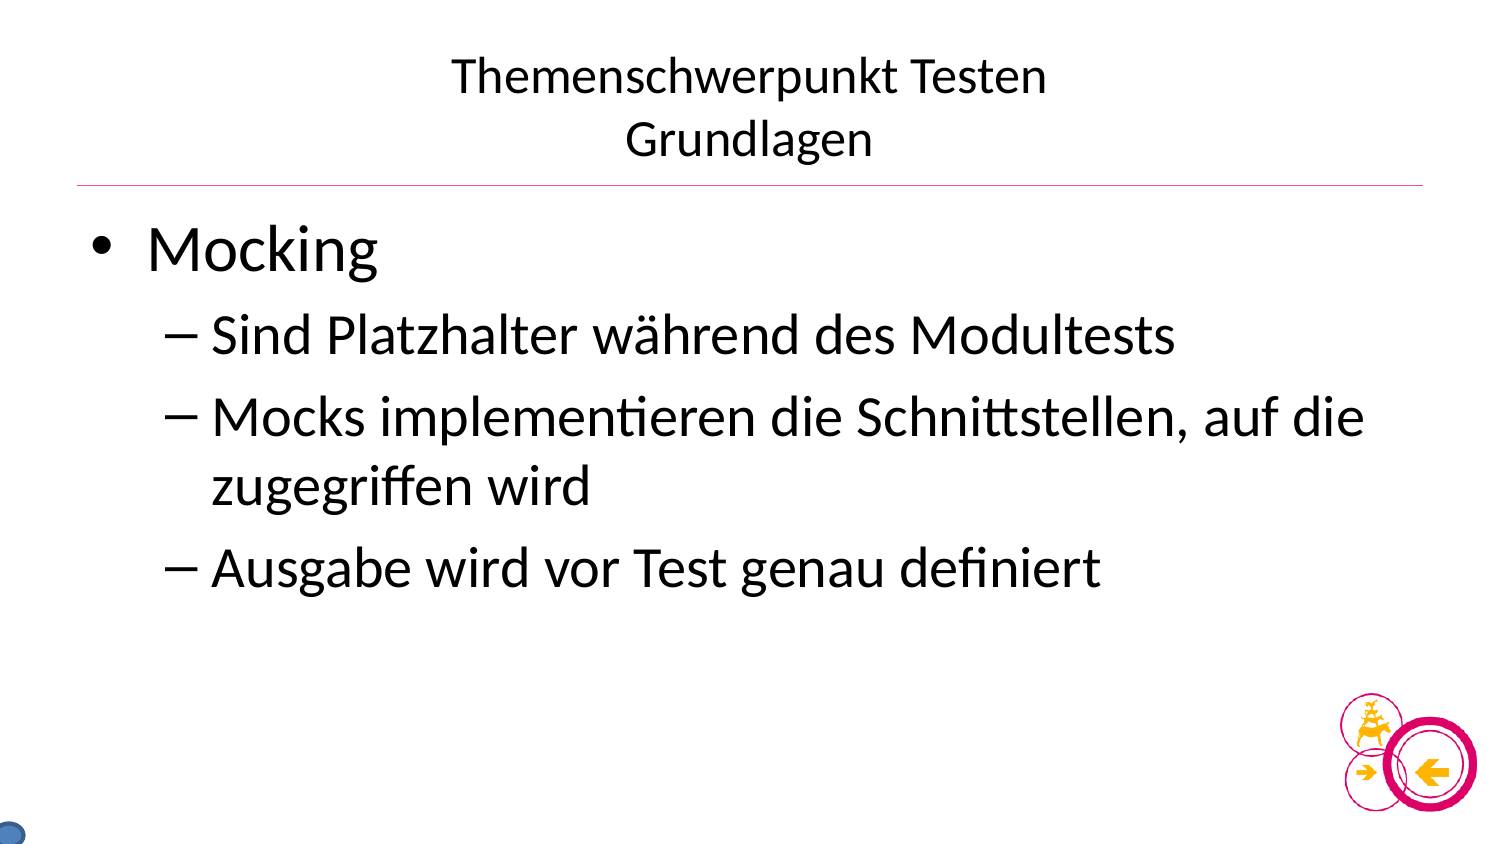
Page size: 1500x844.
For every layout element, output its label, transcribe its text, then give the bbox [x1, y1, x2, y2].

title Themenschwerpunkt Testen Grundlagen [75, 33, 1425, 175]
picture [1340, 693, 1477, 844]
list Mocking Sind Platzhalter während des Modultests Mocks implementieren die Schnittstellen, auf die zugegriffen wird Ausgabe wird vor Test genau definiert [75, 196, 1425, 754]
text_box [0, 821, 26, 844]
